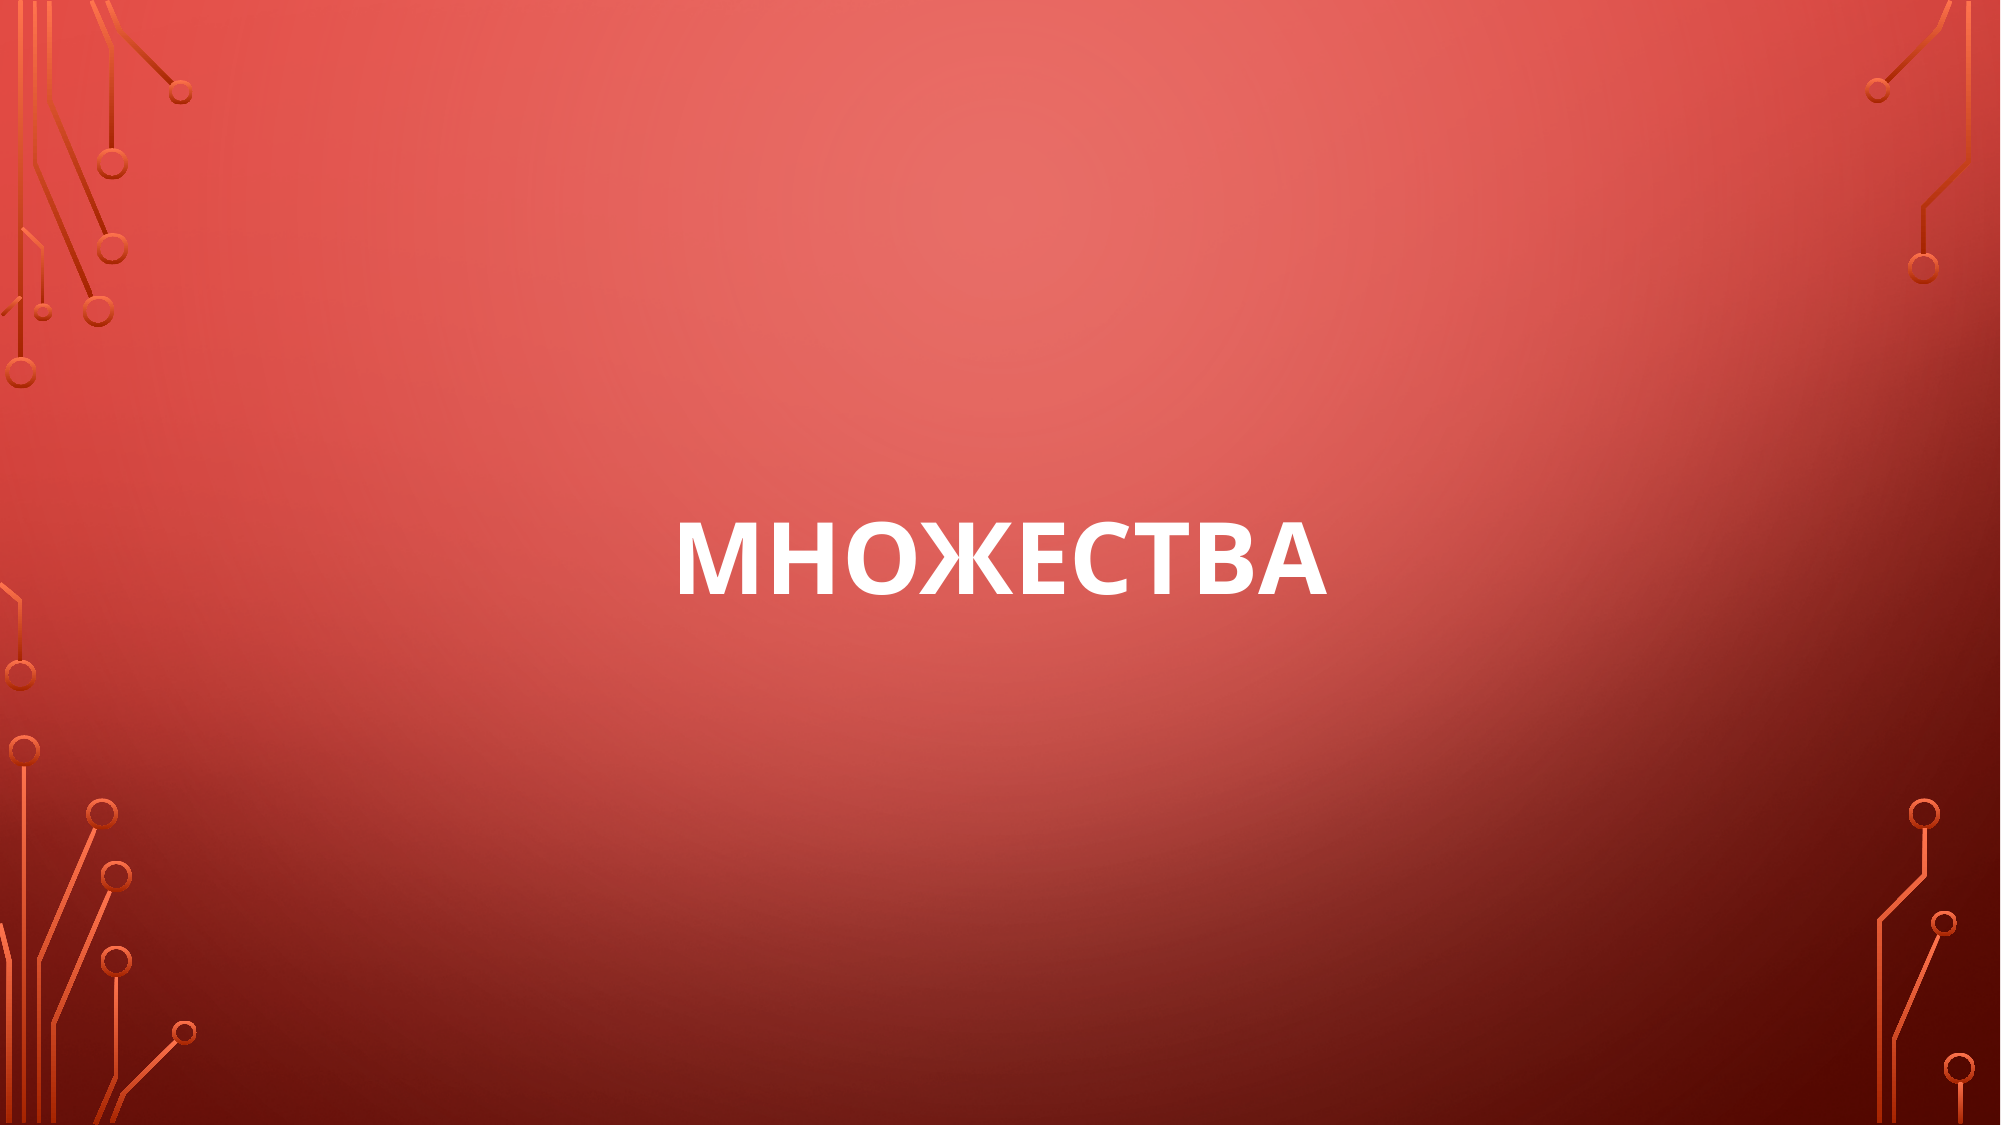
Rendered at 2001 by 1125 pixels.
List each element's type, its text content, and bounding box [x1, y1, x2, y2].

title Множества [187, 441, 1813, 684]
